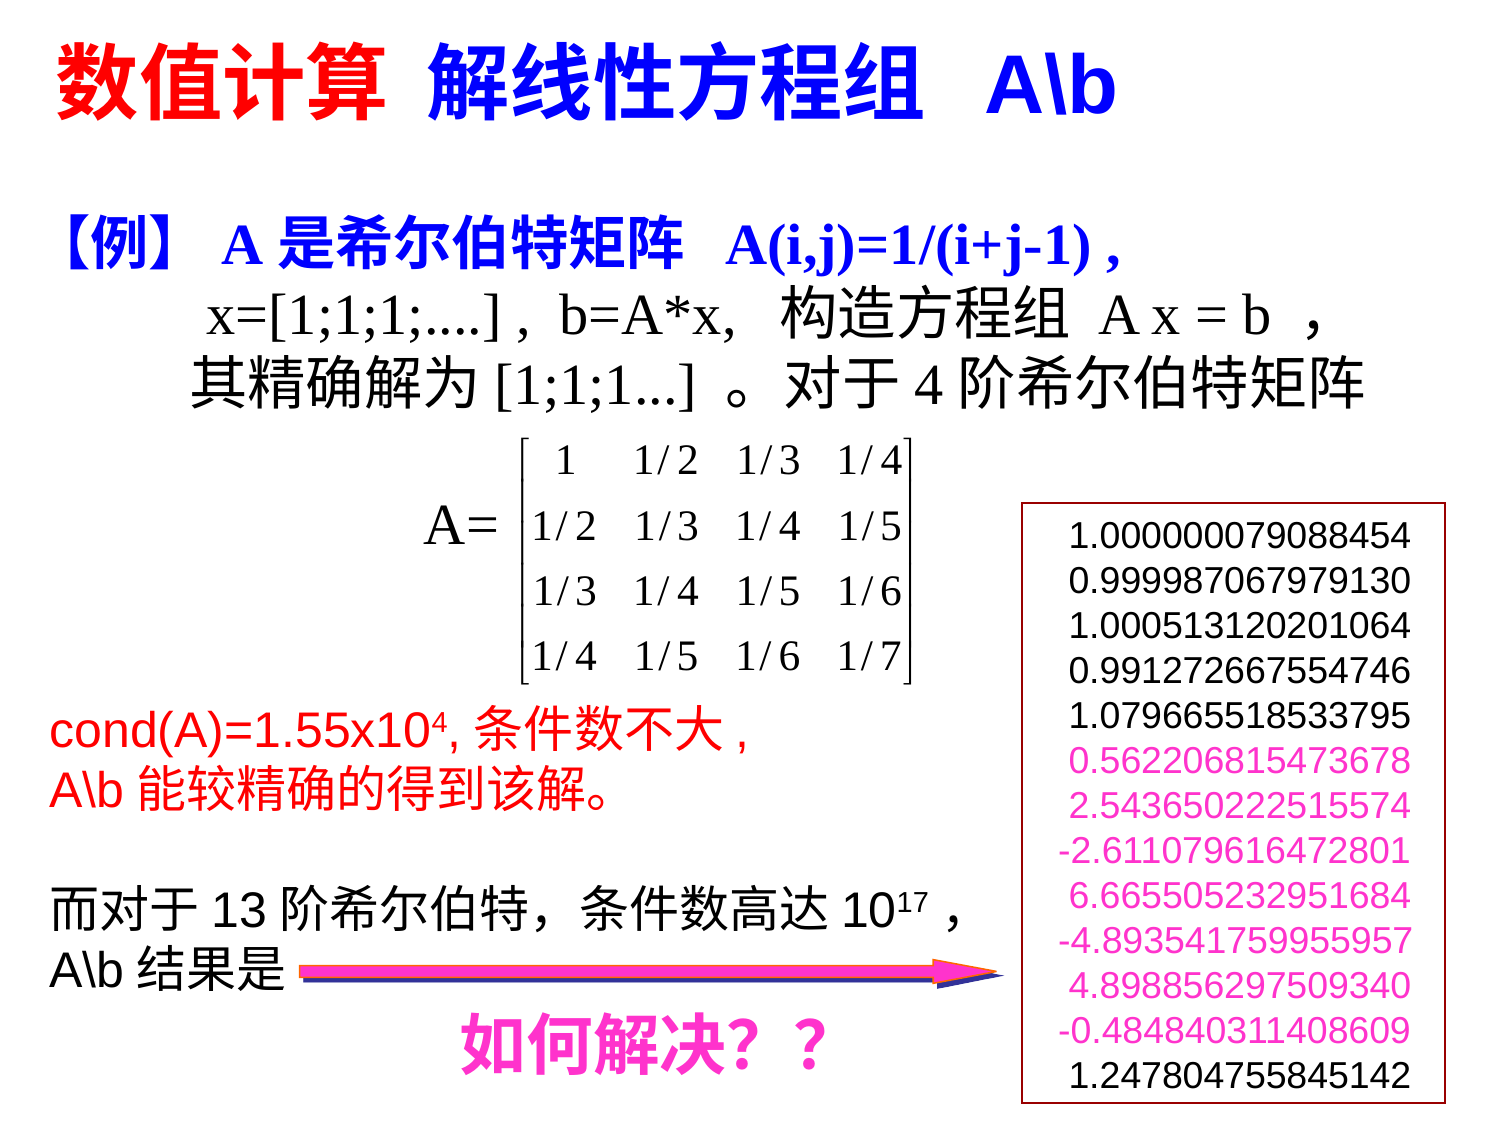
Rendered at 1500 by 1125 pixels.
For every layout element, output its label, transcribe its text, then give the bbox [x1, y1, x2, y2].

text_box 1.000000079088454 0.999987067979130 1.000513120201064 0.991272667554746 1.079665518533795 0.562206815473678 2.543650222515574 -2.611079616472801 6.665505232951684 -4.893541759955957 4.898856297509340 -0.484840311408609 1.247804755845142 [1022, 503, 1445, 1104]
text_box [875, 959, 997, 984]
text_box cond(A)=1.55x104,条件数不大, A\b能较精确的得到该解。 而对于13阶希尔伯特，条件数高达1017， A\b结果是 [34, 690, 1022, 1005]
text_box [299, 965, 444, 978]
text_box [510, 430, 928, 692]
text_box 【例】A是希尔伯特矩阵 A(i,j)=1/(i+j-1) , x=[1;1;1;....] , b=A*x, 构造方程组 A x = b ， 其精确解为[1;1;1...] 。对于4阶希尔伯特矩阵 A= [17, 198, 1483, 704]
text_box 如何解决？？ [444, 955, 875, 1091]
text_box 数值计算 解线性方程组 A\b [41, 30, 1500, 138]
slide_number 12 [1155, 1024, 1468, 1100]
